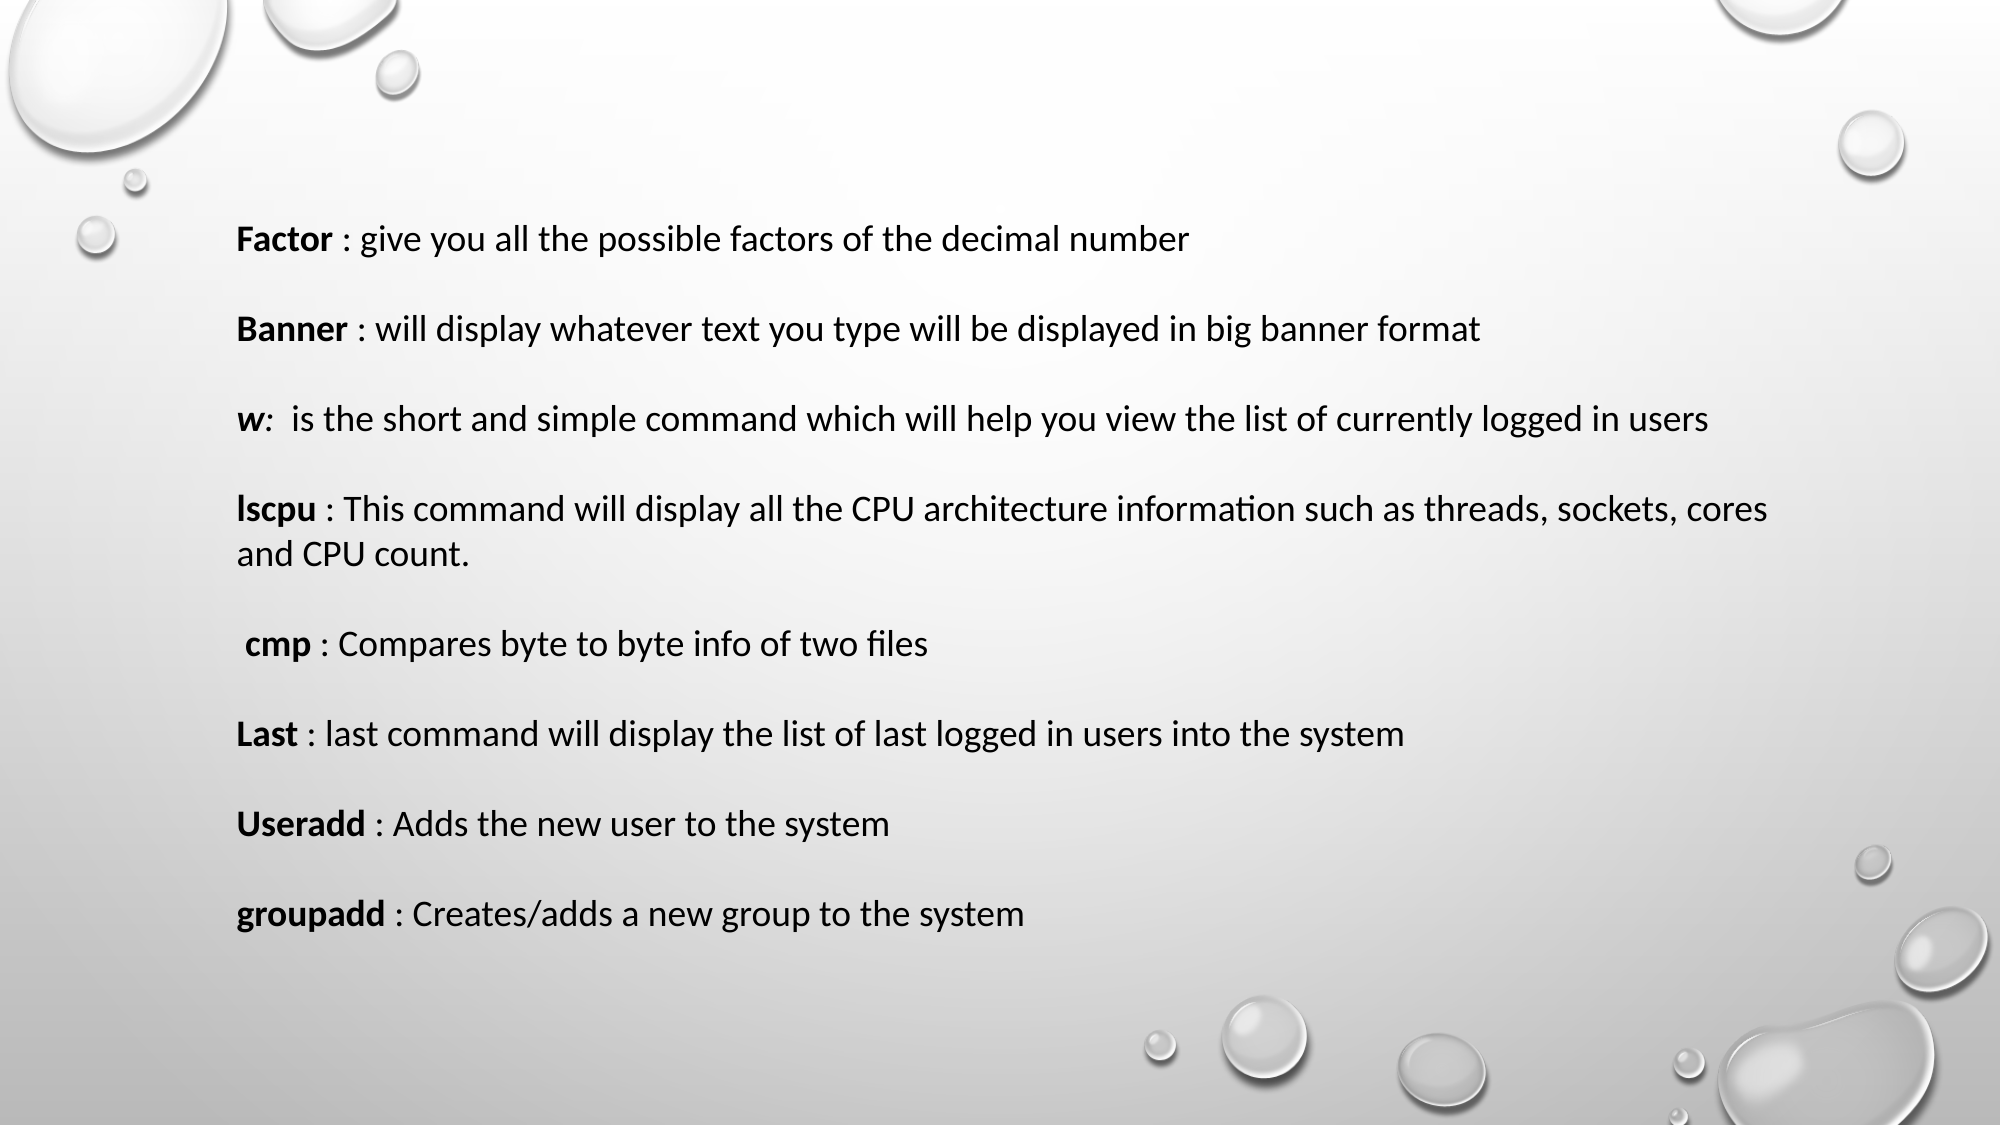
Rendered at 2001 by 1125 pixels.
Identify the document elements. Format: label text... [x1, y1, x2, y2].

picture [0, 0, 2000, 1125]
text_box Factor : give you all the possible factors of the decimal number Banner : will display whatever text you type will be displayed in big banner format w: is the short and simple command which will help you view the list of currently logged in users lscpu : This command will display all the CPU architecture information such as threads, sockets, cores and CPU count. cmp : Compares byte to byte info of two files Last : last command will display the list of last logged in users into the system Useradd : Adds the new user to the system groupadd : Creates/adds a new group to the system [221, 206, 1831, 942]
